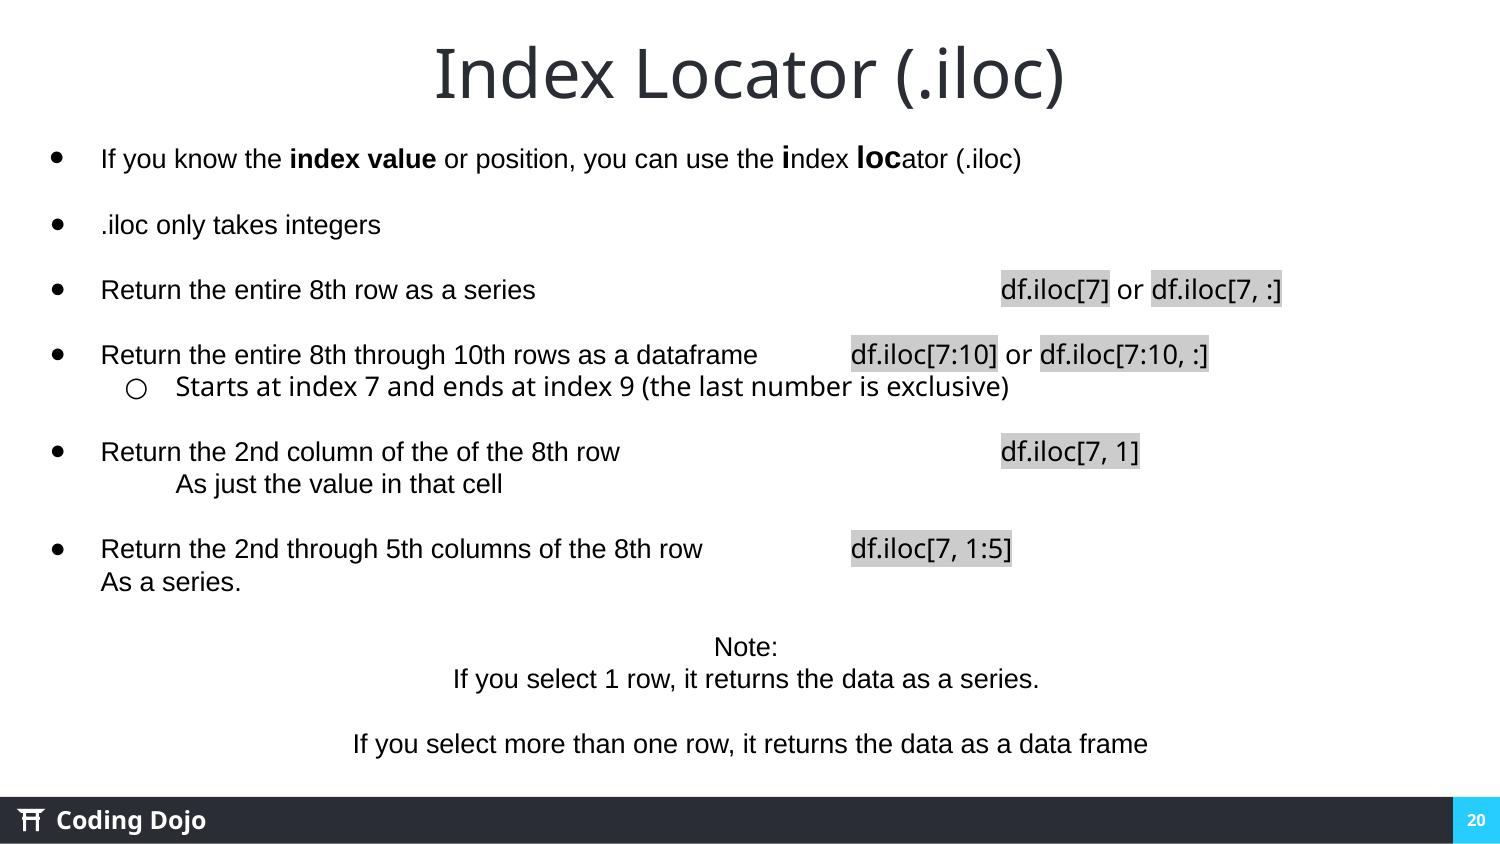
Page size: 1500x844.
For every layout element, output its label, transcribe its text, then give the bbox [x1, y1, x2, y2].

title Index Locator (.iloc) [103, 22, 1397, 122]
text_box If you know the index value or position, you can use the index locator (.iloc) .iloc only takes integers Return the entire 8th row as a series df.iloc[7] or df.iloc[7, :] Return the entire 8th through 10th rows as a dataframe df.iloc[7:10] or df.iloc[7:10, :] Starts at index 7 and ends at index 9 (the last number is exclusive) Return the 2nd column of the of the 8th row df.iloc[7, 1] As just the value in that cell Return the 2nd through 5th columns of the 8th row df.iloc[7, 1:5] As a series. Note: If you select 1 row, it returns the data as a series. If you select more than one row, it returns the data as a data frame [10, 122, 1490, 844]
